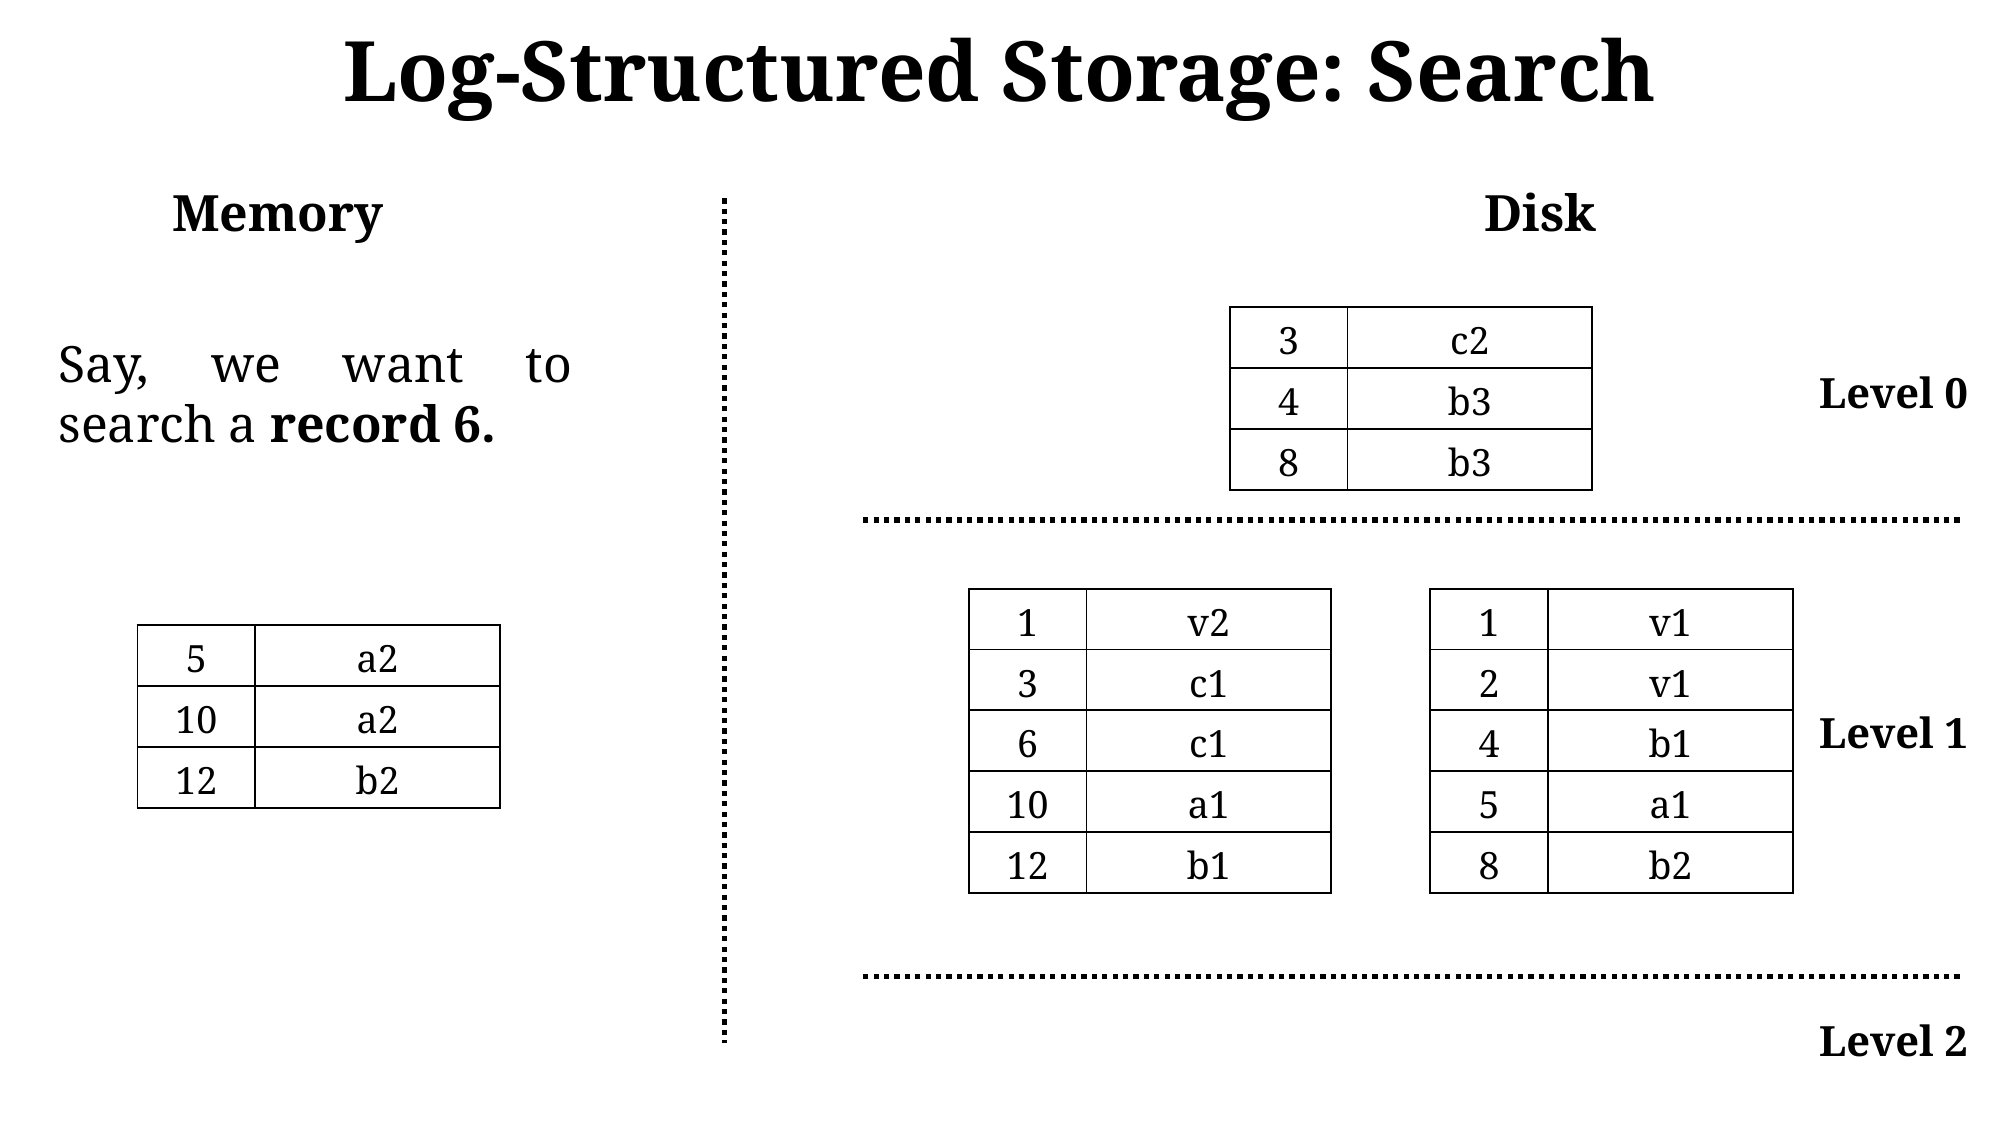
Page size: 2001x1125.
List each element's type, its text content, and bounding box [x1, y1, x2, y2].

table_cell b2 [256, 748, 499, 807]
table_header 3 [1231, 308, 1347, 367]
table_header 1 [970, 590, 1086, 649]
table_cell c1 [1087, 711, 1330, 770]
table_cell a1 [1087, 772, 1330, 831]
table_cell b1 [1549, 711, 1792, 770]
text_box Level 0 [1804, 359, 1983, 425]
table_cell a1 [1549, 772, 1792, 831]
table_cell b3 [1348, 430, 1591, 489]
table_header v1 [1549, 590, 1792, 649]
table_cell 6 [970, 711, 1086, 770]
table_cell 10 [970, 772, 1086, 831]
table_cell 2 [1431, 650, 1547, 709]
table_cell b2 [1549, 833, 1792, 892]
table_cell b1 [1087, 833, 1330, 892]
table_cell 12 [970, 833, 1086, 892]
table_cell 4 [1431, 711, 1547, 770]
table_cell 4 [1231, 369, 1347, 428]
table_cell 10 [138, 687, 254, 746]
table_header 1 [1431, 590, 1547, 649]
text_box Level 2 [1804, 1007, 1983, 1072]
table_cell b3 [1348, 369, 1591, 428]
table_cell 12 [138, 748, 254, 807]
table_cell v1 [1549, 650, 1792, 709]
table_cell 8 [1431, 833, 1547, 892]
text_box Level 1 [1804, 699, 1983, 765]
table_header a2 [256, 626, 499, 685]
table_header c2 [1348, 308, 1591, 367]
table_cell 3 [970, 650, 1086, 709]
table_cell 5 [1431, 772, 1547, 831]
text_box Memory [157, 174, 399, 250]
text_box Disk [1469, 174, 1612, 250]
table_cell 8 [1231, 430, 1347, 489]
text_box Log-Structured Storage: Search [137, 0, 1863, 149]
table_cell a2 [256, 687, 499, 746]
table_header 5 [138, 626, 254, 685]
table_header v2 [1087, 590, 1330, 649]
text_box Say, we want to search a record 6. [43, 324, 588, 526]
table_cell c1 [1087, 650, 1330, 709]
